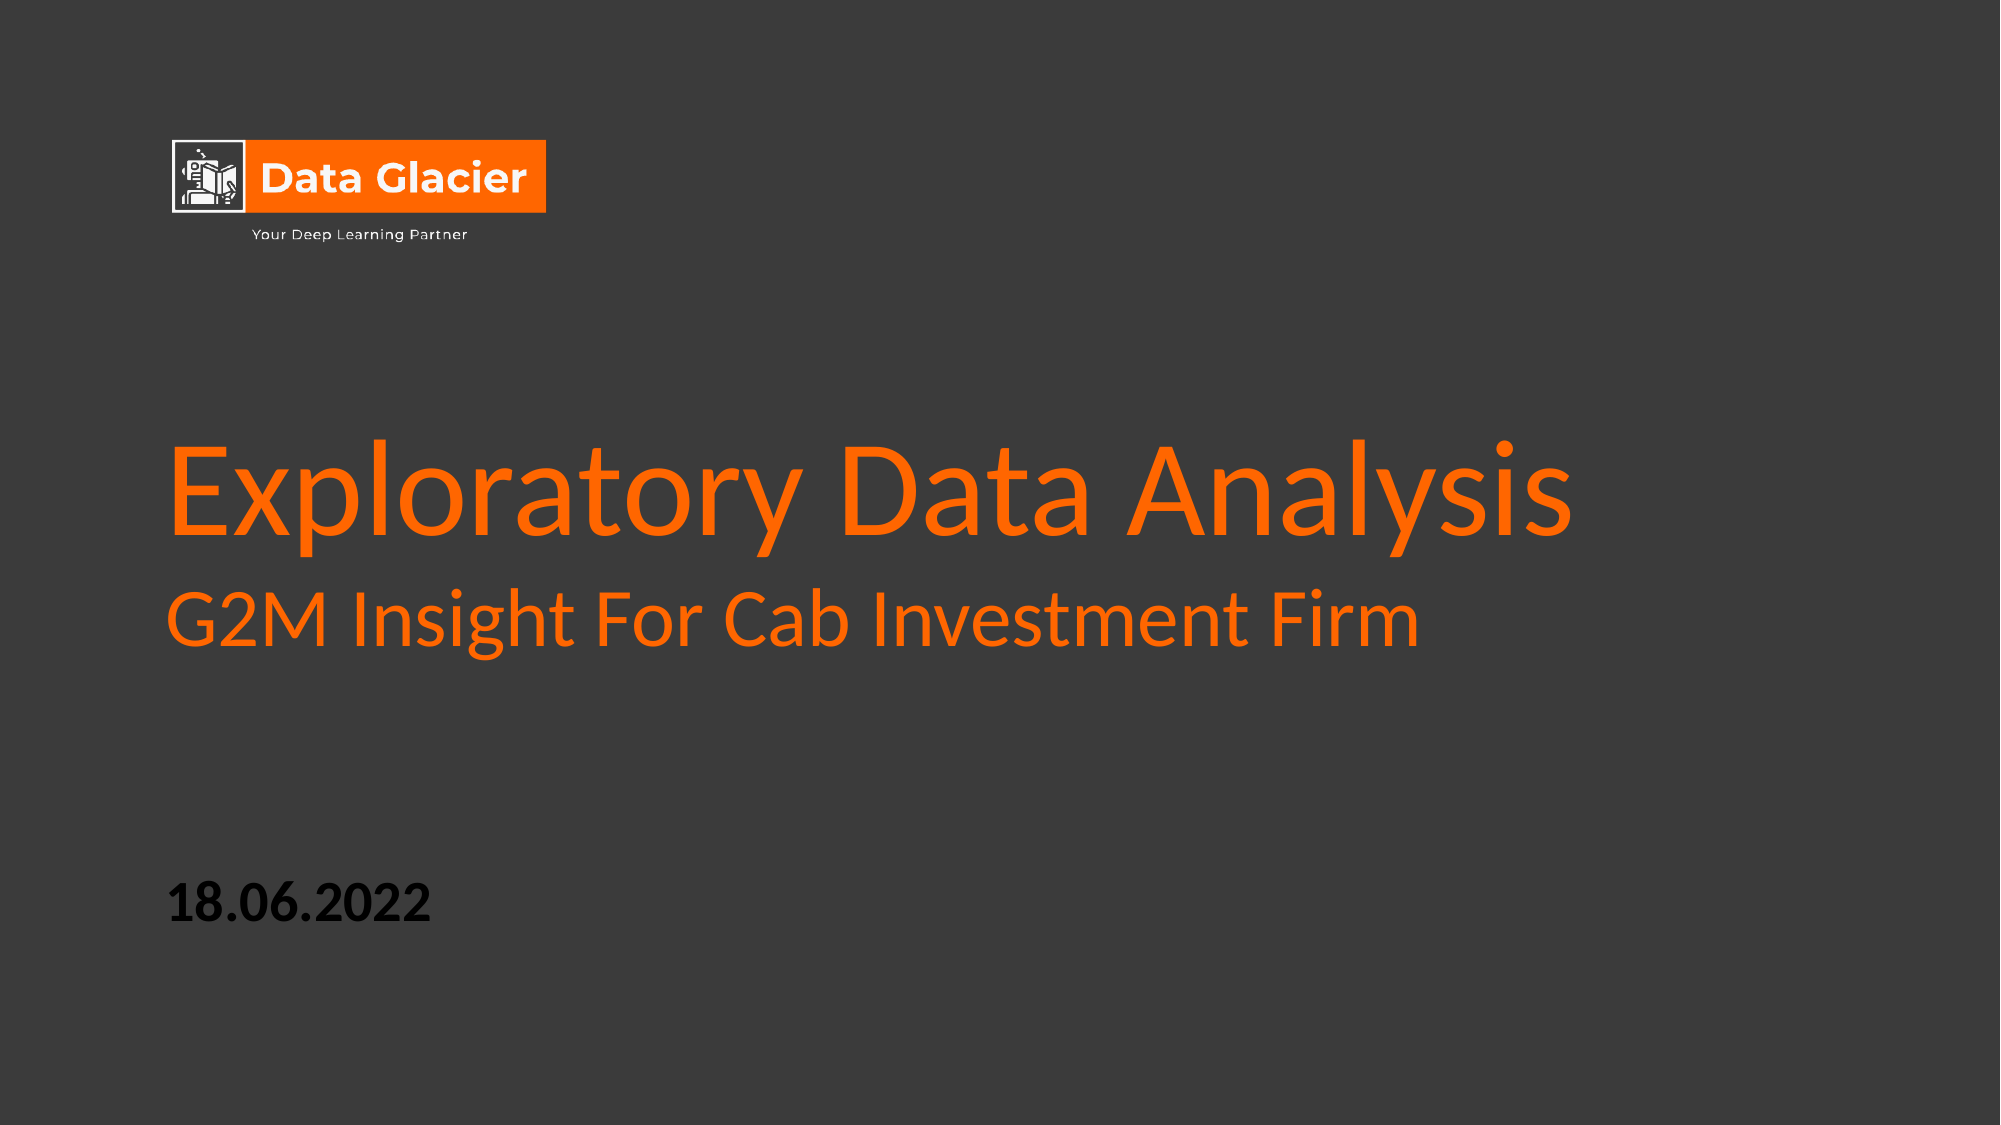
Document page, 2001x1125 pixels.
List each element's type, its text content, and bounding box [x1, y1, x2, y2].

picture [168, 0, 550, 382]
text_box Exploratory Data Analysis G2M Insight For Cab Investment Firm 18.06.2022 [150, 390, 1591, 941]
